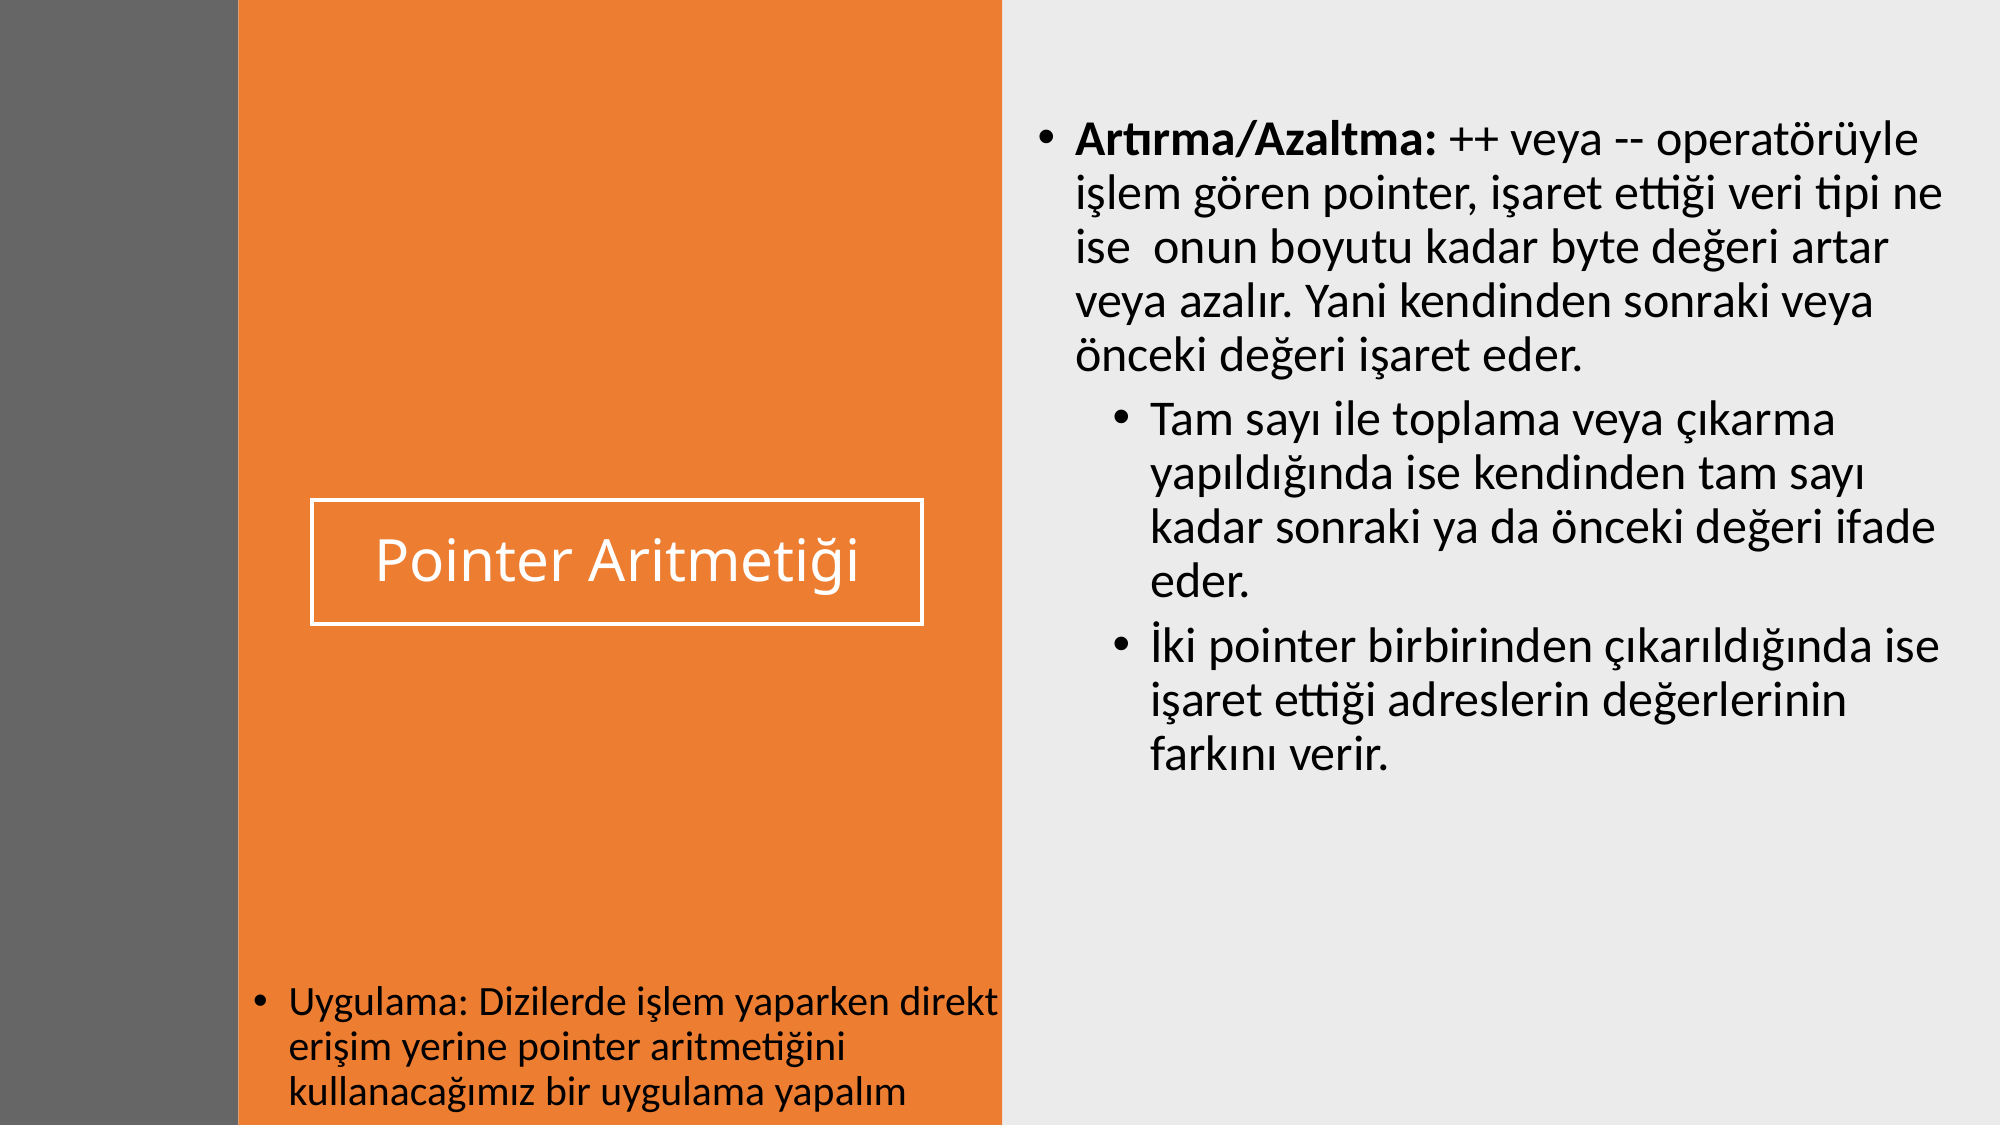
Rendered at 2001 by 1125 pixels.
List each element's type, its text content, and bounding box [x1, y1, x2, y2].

text_box [1004, 0, 2000, 1125]
text_box [0, 0, 240, 1125]
text_box [240, 0, 1004, 972]
text_box Pointer Aritmetiği [311, 500, 923, 625]
text_box Artırma/Azaltma: ++ veya -- operatörüyle işlem gören pointer, işaret ettiği veri tipi ne ise onun boyutu kadar byte değeri artar veya azalır. Yani kendinden sonraki veya önceki değeri işaret eder. Tam sayı ile toplama veya çıkarma yapıldığında ise kendinden tam sayı kadar sonraki ya da önceki değeri ifade eder. İki pointer birbirinden çıkarıldığında ise işaret ettiği adreslerin değerlerinin farkını verir. [1022, 104, 1970, 1028]
text_box Uygulama: Dizilerde işlem yaparken direkt erişim yerine pointer aritmetiğini kullanacağımız bir uygulama yapalım [238, 972, 1068, 1125]
